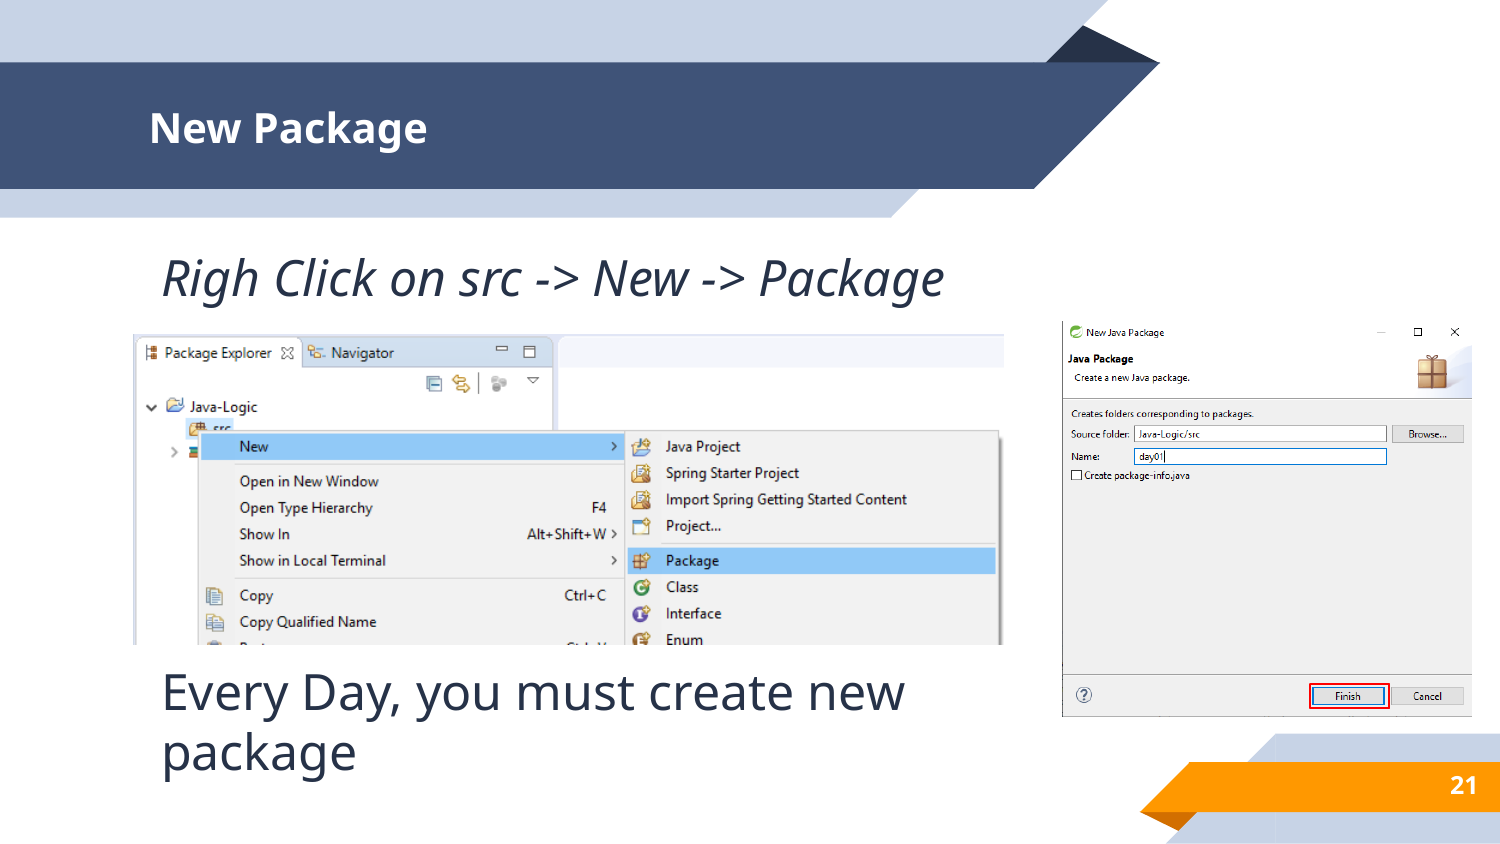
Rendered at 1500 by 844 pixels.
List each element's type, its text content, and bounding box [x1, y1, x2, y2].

picture [133, 334, 1004, 645]
list Righ Click on src -> New -> Package [133, 217, 1004, 333]
title New Package [133, 64, 1035, 190]
slide_number 21 [1249, 760, 1494, 813]
text_box Every Day, you must create new package [133, 662, 1004, 779]
picture [1062, 321, 1473, 717]
